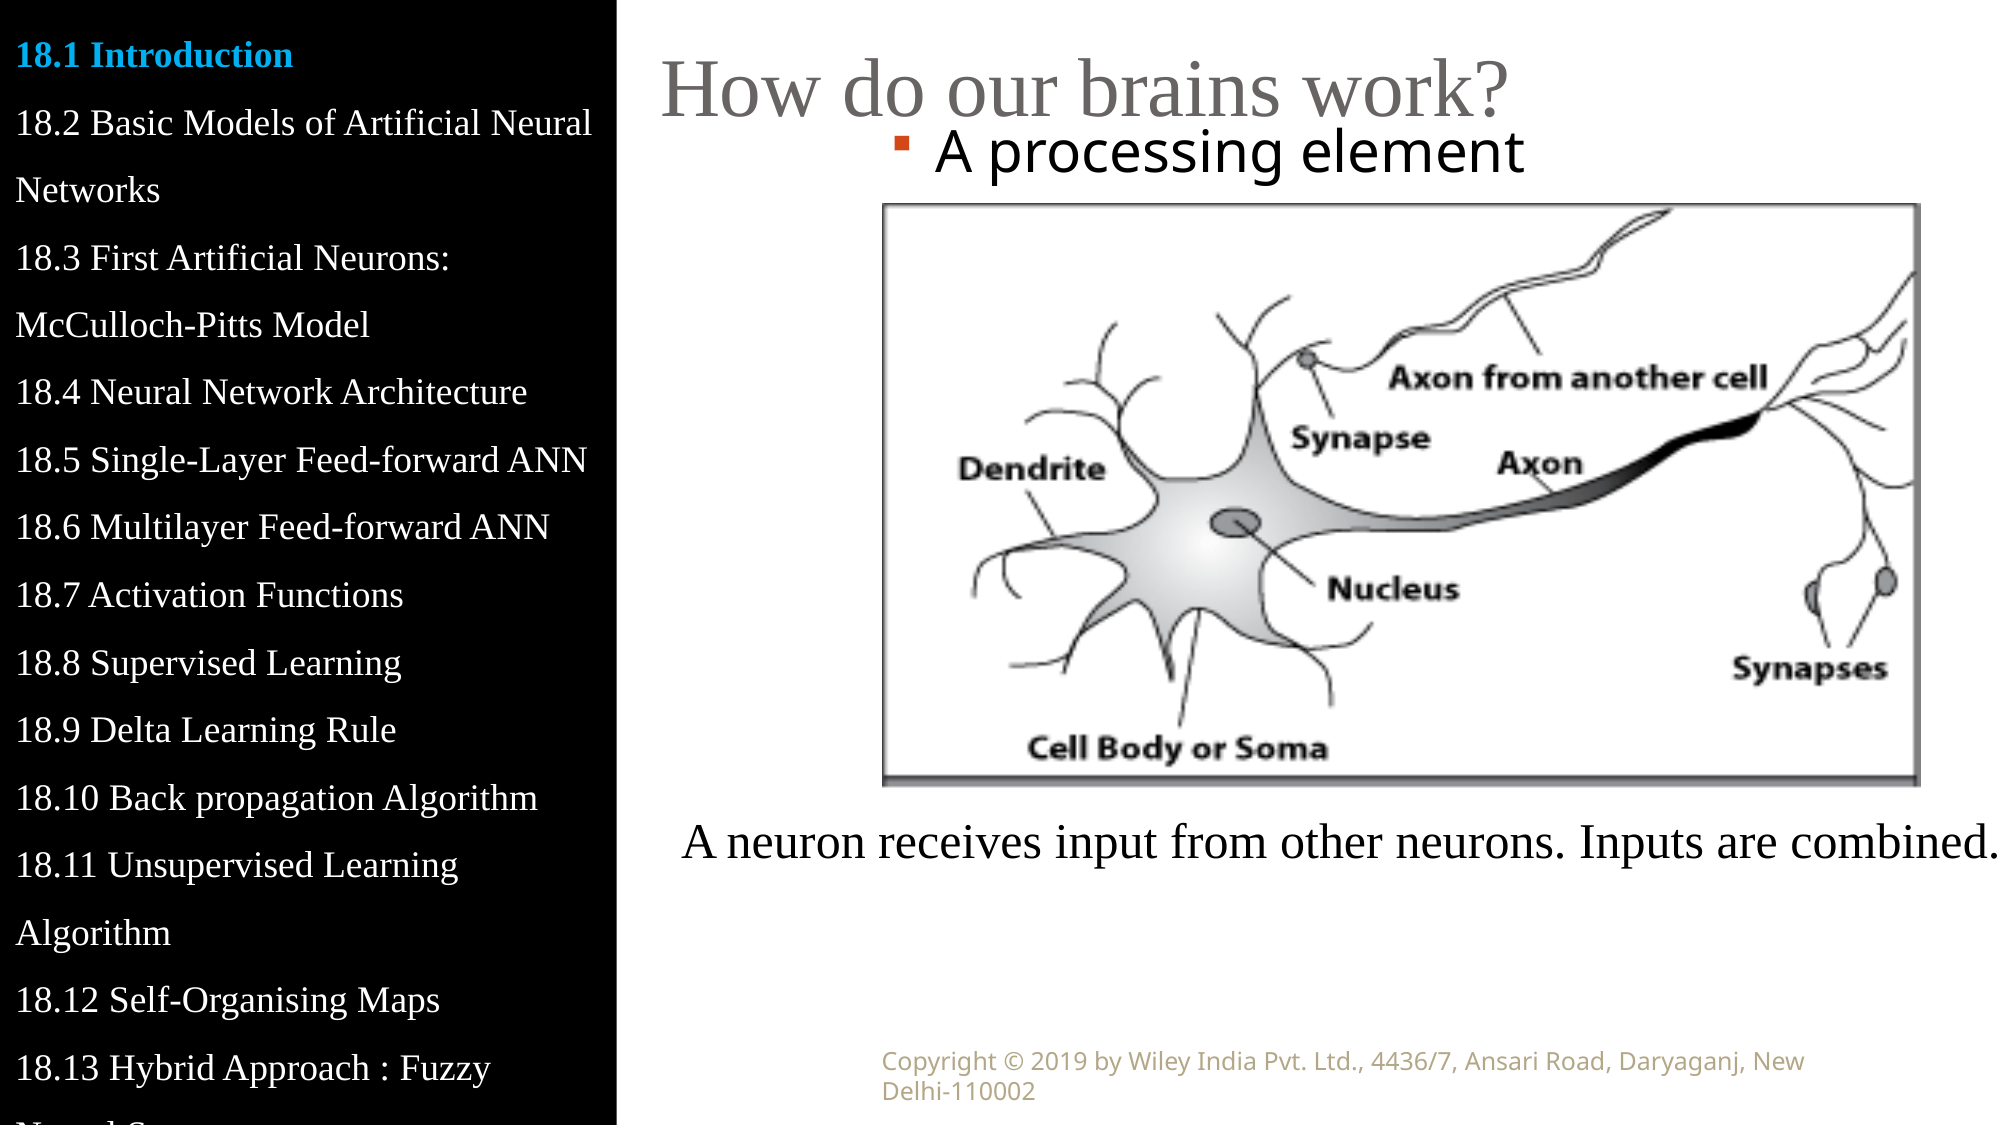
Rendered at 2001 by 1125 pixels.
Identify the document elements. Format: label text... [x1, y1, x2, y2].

text_box 18.1 Introduction 18.2 Basic Models of Artificial Neural Networks 18.3 First Artificial Neurons: McCulloch-Pitts Model 18.4 Neural Network Architecture 18.5 Single-Layer Feed-forward ANN 18.6 Multilayer Feed-forward ANN 18.7 Activation Functions 18.8 Supervised Learning 18.9 Delta Learning Rule 18.10 Back propagation Algorithm 18.11 Unsupervised Learning Algorithm 18.12 Self-Organising Maps 18.13 Hybrid Approach : Fuzzy Neural Systems [0, 0, 617, 1125]
text_box A processing element [617, 106, 1921, 193]
picture [882, 203, 1921, 867]
text_box How do our brains work? [645, 25, 1921, 106]
text_box A neuron receives input from other neurons. Inputs are combined. [659, 800, 2000, 876]
footer Copyright © 2019 by Wiley India Pvt. Ltd., 4436/7, Ansari Road, Daryaganj, New Delhi-110002 [866, 1034, 1884, 1113]
